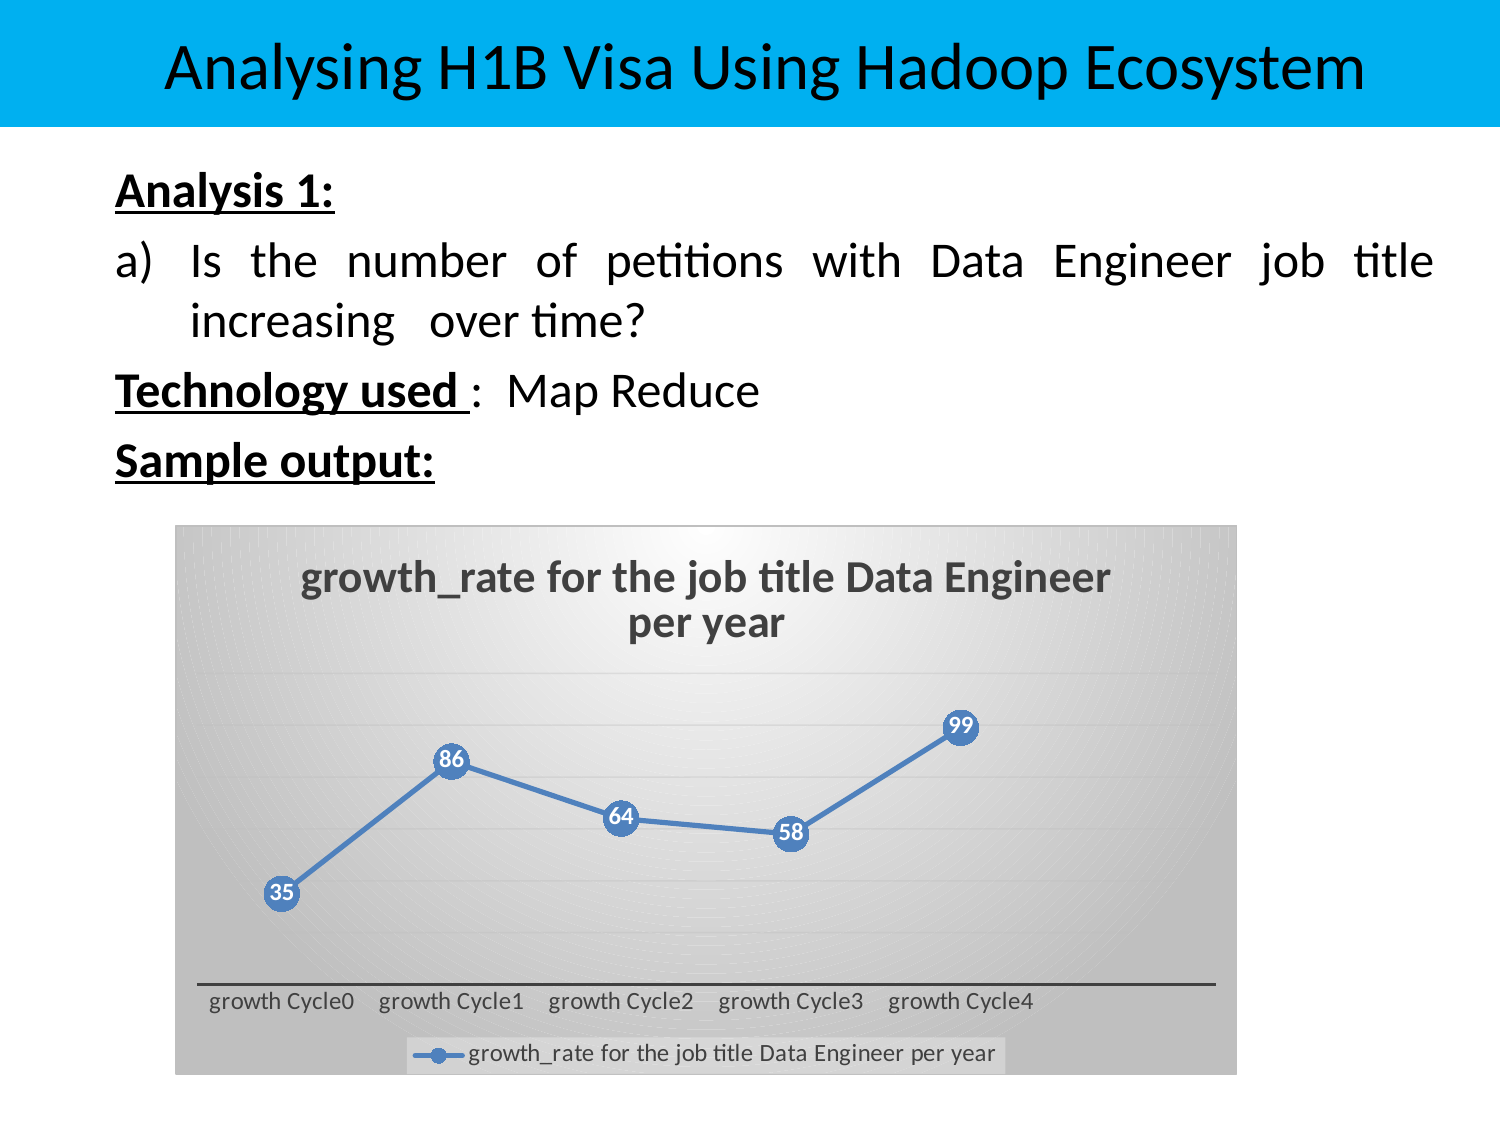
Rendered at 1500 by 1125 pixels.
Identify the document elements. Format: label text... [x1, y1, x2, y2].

chart [174, 524, 1238, 1076]
list Analysis 1: Is the number of petitions with Data Engineer job title increasing over time? Technology used : Map Reduce Sample output: [99, 149, 1450, 1038]
text_box Analysing H1B Visa Using Hadoop Ecosystem [0, 0, 1500, 127]
